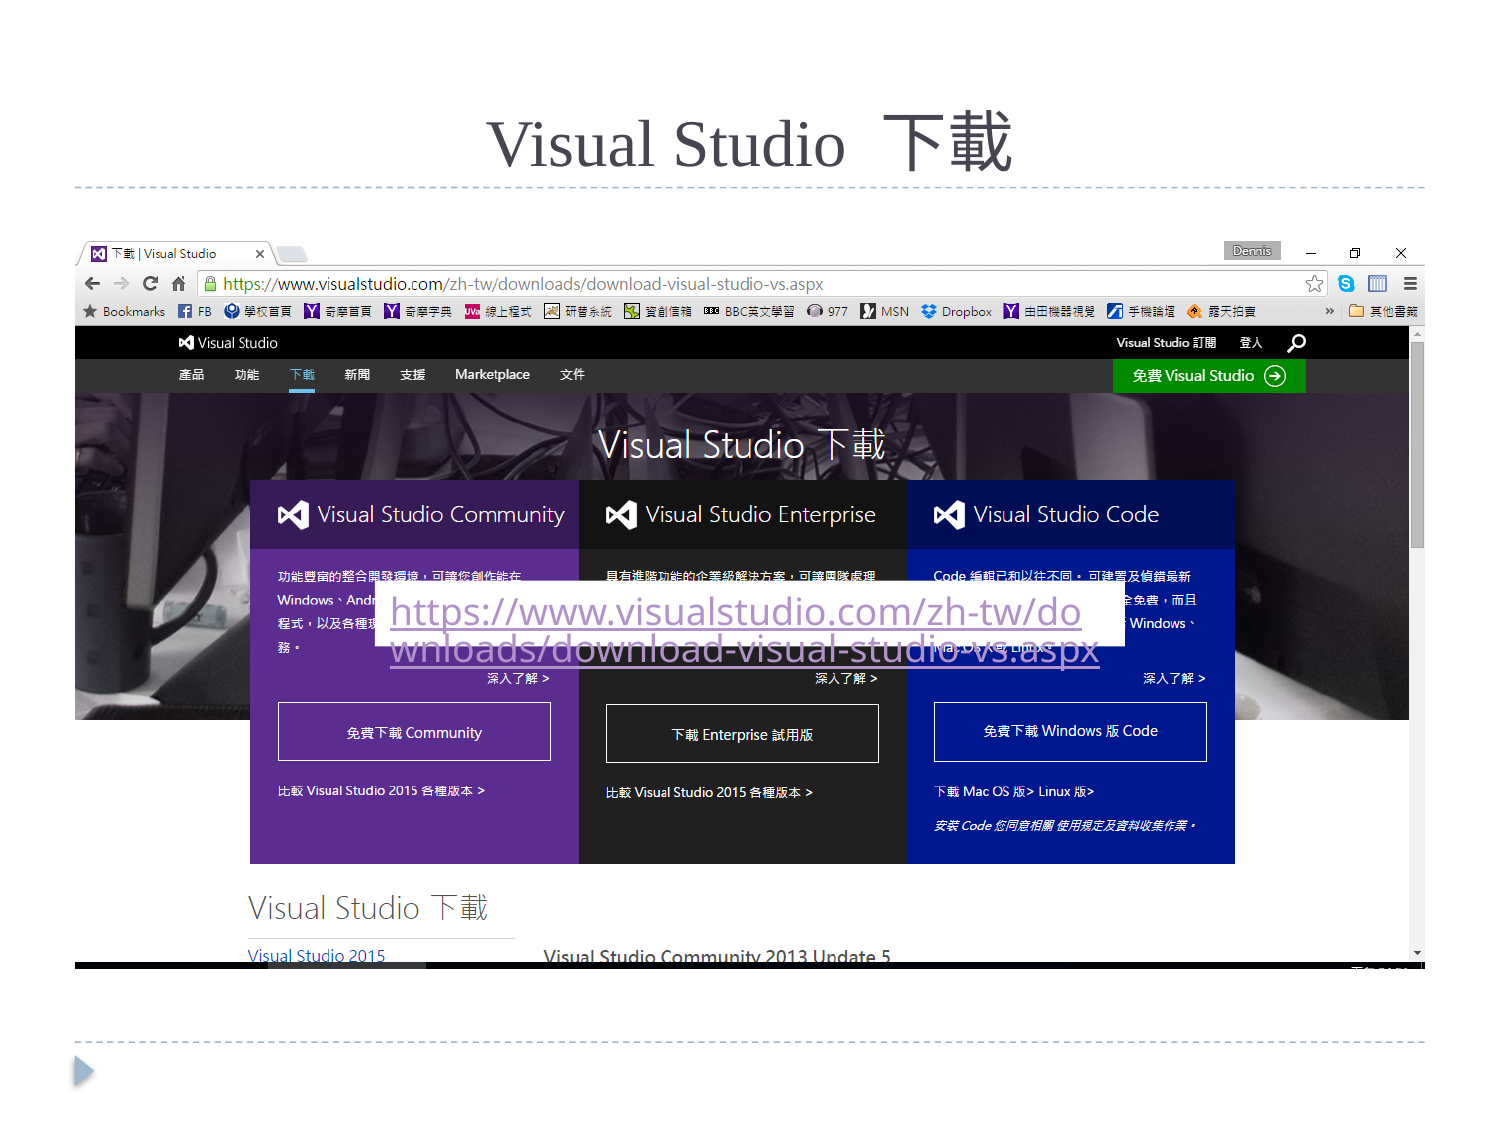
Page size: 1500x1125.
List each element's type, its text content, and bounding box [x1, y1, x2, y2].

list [74, 240, 1426, 969]
title Visual Studio 下載 [75, 24, 1425, 188]
